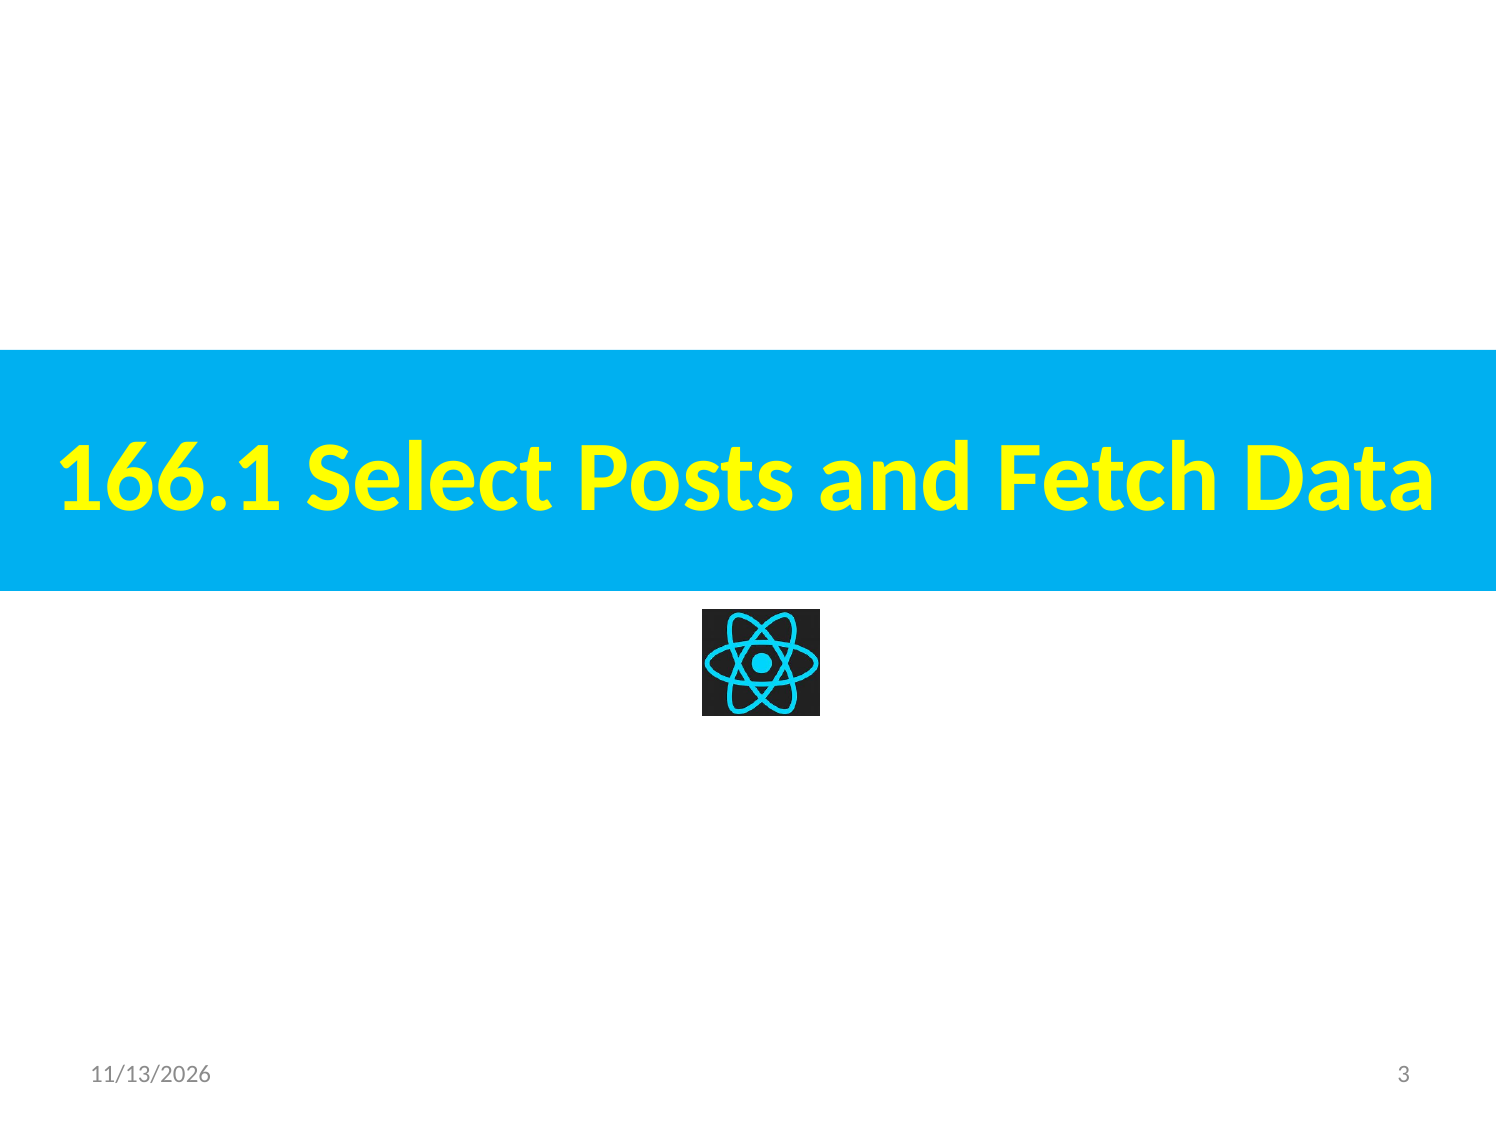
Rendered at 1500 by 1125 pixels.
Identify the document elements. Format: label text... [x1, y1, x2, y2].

slide_number 3 [1074, 1042, 1425, 1103]
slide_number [75, 1042, 425, 1103]
picture [702, 609, 821, 716]
title 166.1 Select Posts and Fetch Data [0, 349, 1496, 591]
